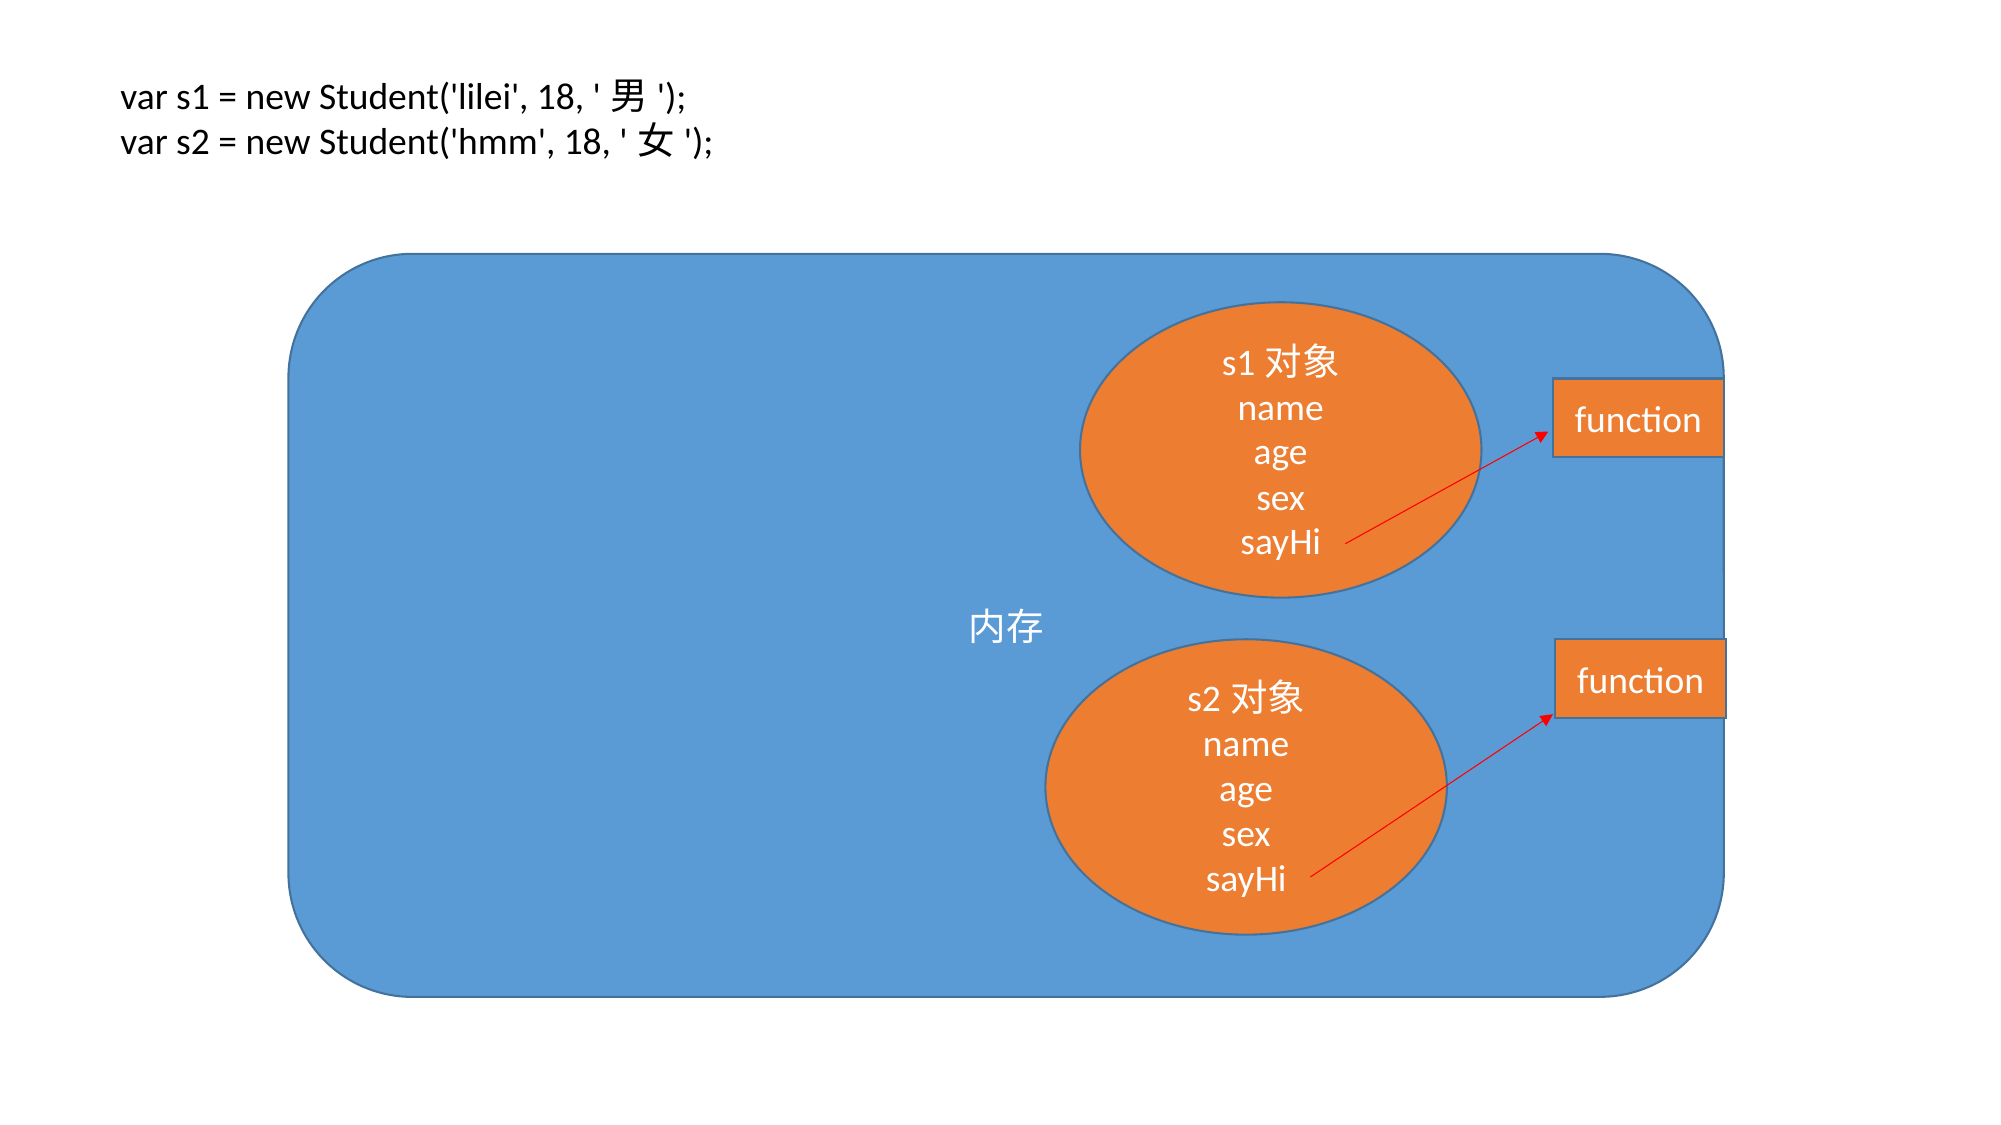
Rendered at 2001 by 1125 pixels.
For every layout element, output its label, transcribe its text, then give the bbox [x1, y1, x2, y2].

text_box 内存 [287, 252, 1725, 998]
text_box s1对象 name age sex sayHi [1078, 301, 1481, 599]
text_box s2对象 name age sex sayHi [1044, 638, 1422, 936]
text_box function [1554, 638, 1727, 719]
text_box var s1 = new Student('lilei', 18, '男'); var s2 = new Student('hmm', 18, '女'); [105, 64, 729, 170]
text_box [1345, 431, 1549, 544]
text_box function [1552, 377, 1725, 458]
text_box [1310, 714, 1554, 878]
